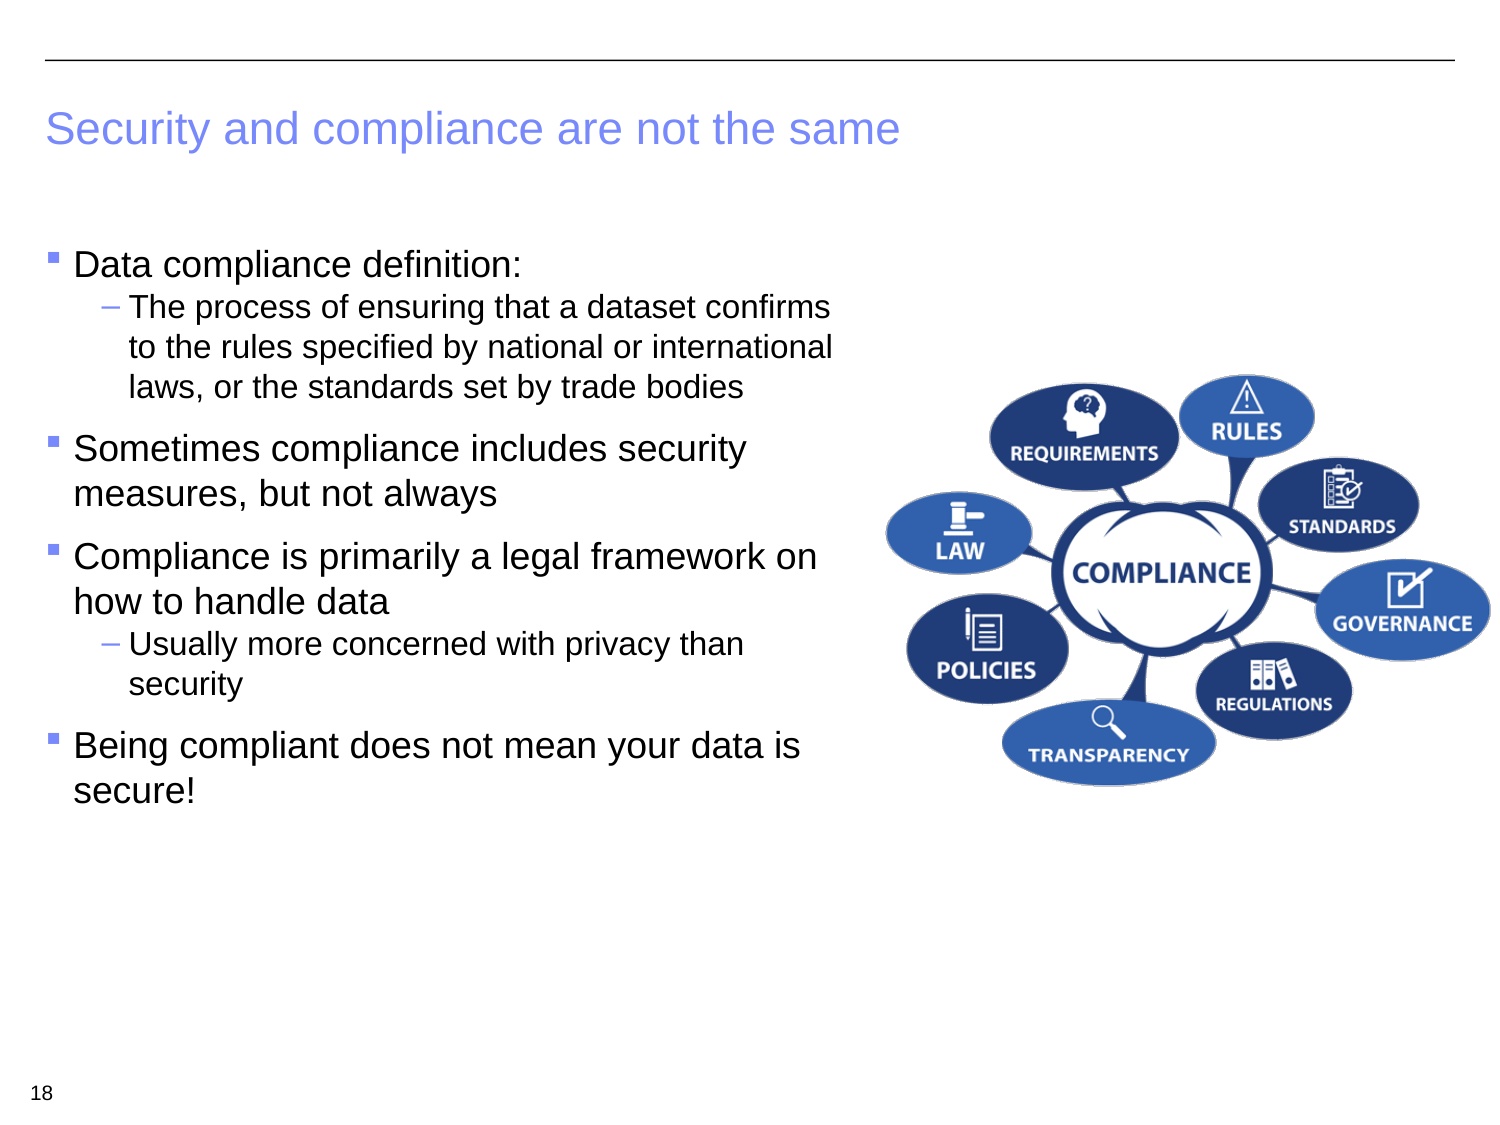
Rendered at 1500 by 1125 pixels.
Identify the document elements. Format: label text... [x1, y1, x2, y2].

slide_number 18 [15, 1072, 76, 1103]
list Data compliance definition: The process of ensuring that a dataset confirms to the rules specified by national or international laws, or the standards set by trade bodies Sometimes compliance includes security measures, but not always Compliance is primarily a legal framework on how to handle data Usually more concerned with privacy than security Being compliant does not mean your data is secure! [29, 232, 875, 1043]
picture [874, 361, 1500, 802]
title Security and compliance are not the same [29, 97, 1455, 173]
